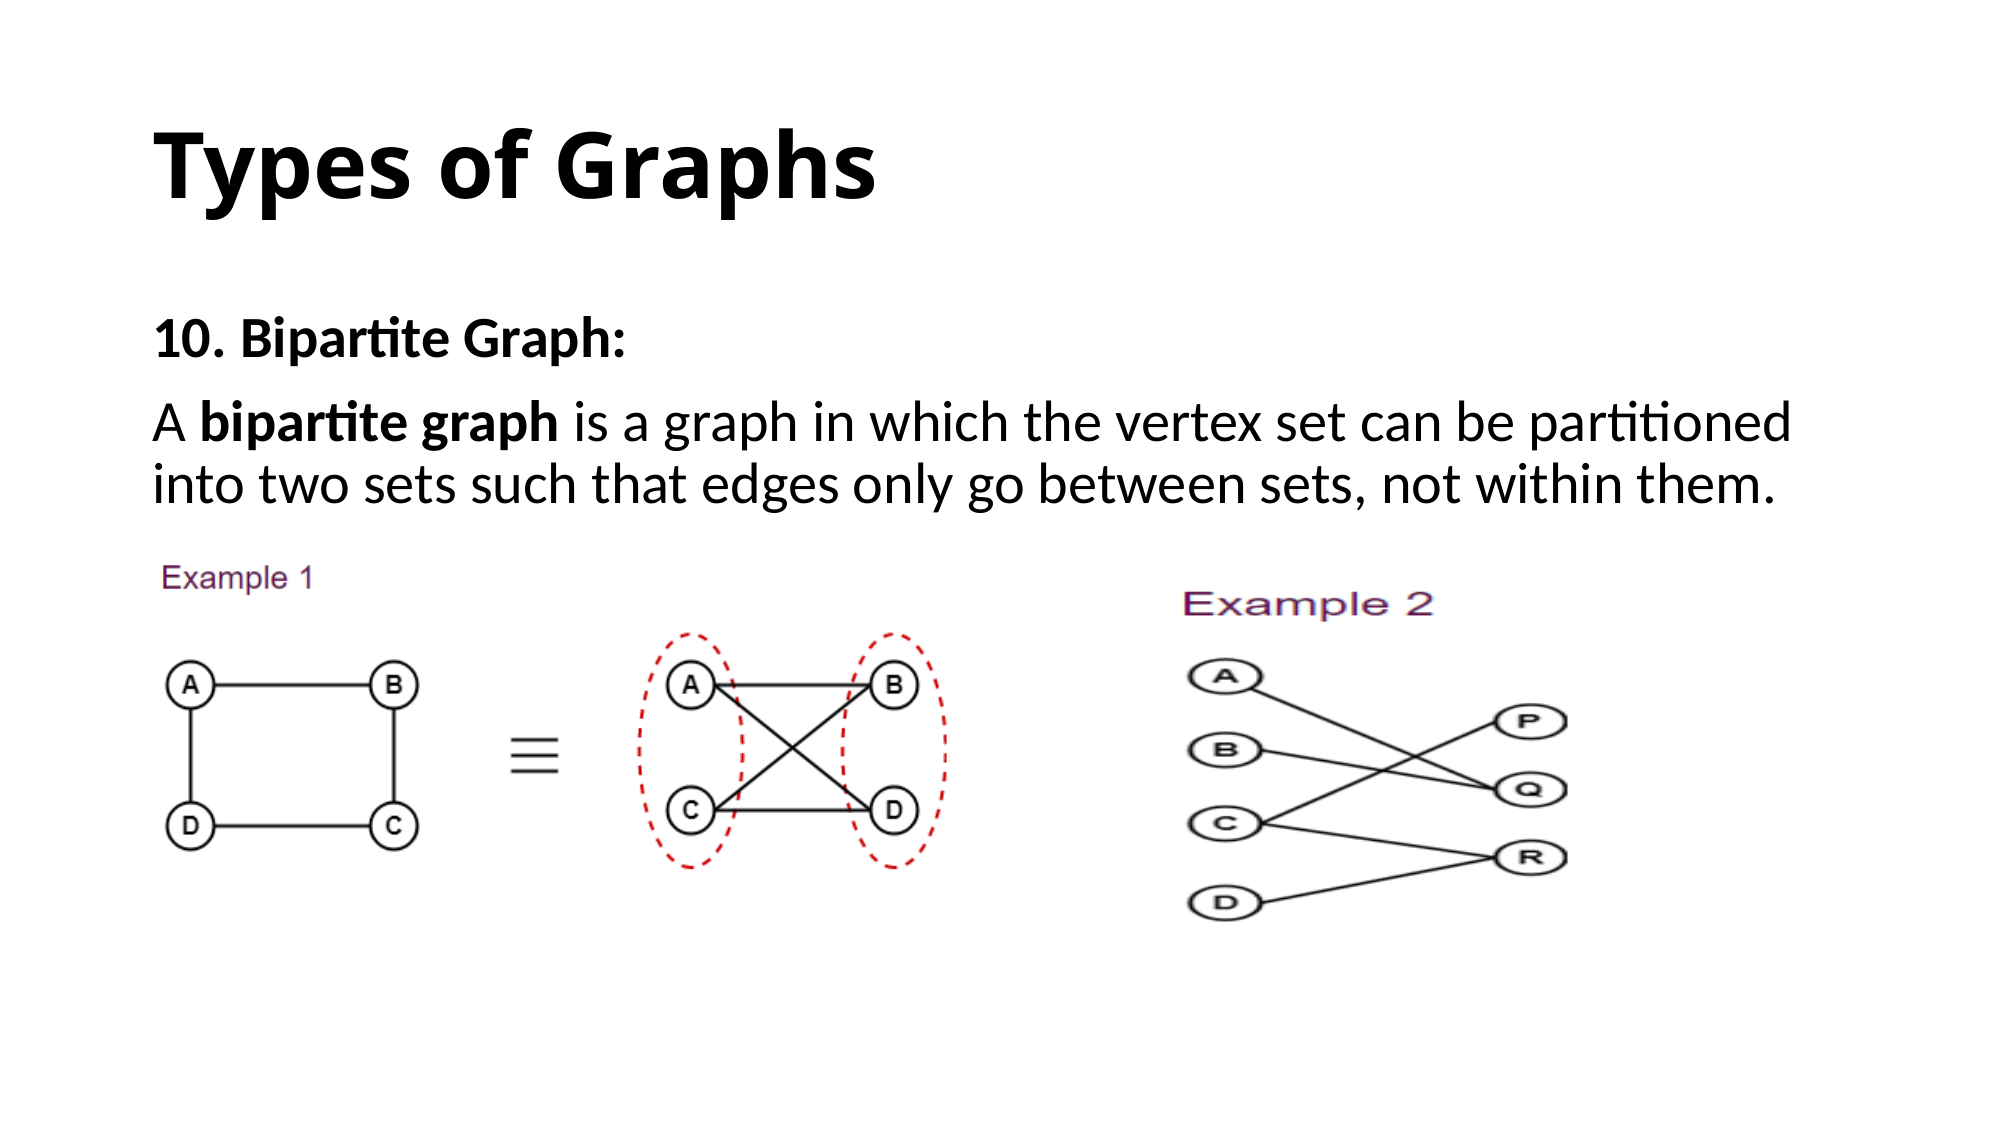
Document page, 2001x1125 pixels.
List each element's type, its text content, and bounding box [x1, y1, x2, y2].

picture [1160, 578, 1604, 931]
list 10. Bipartite Graph: A bipartite graph is a graph in which the vertex set can be partitioned into two sets such that edges only go between sets, not within them. [137, 299, 1863, 1014]
title Types of Graphs [137, 59, 1863, 278]
picture [137, 553, 1000, 885]
